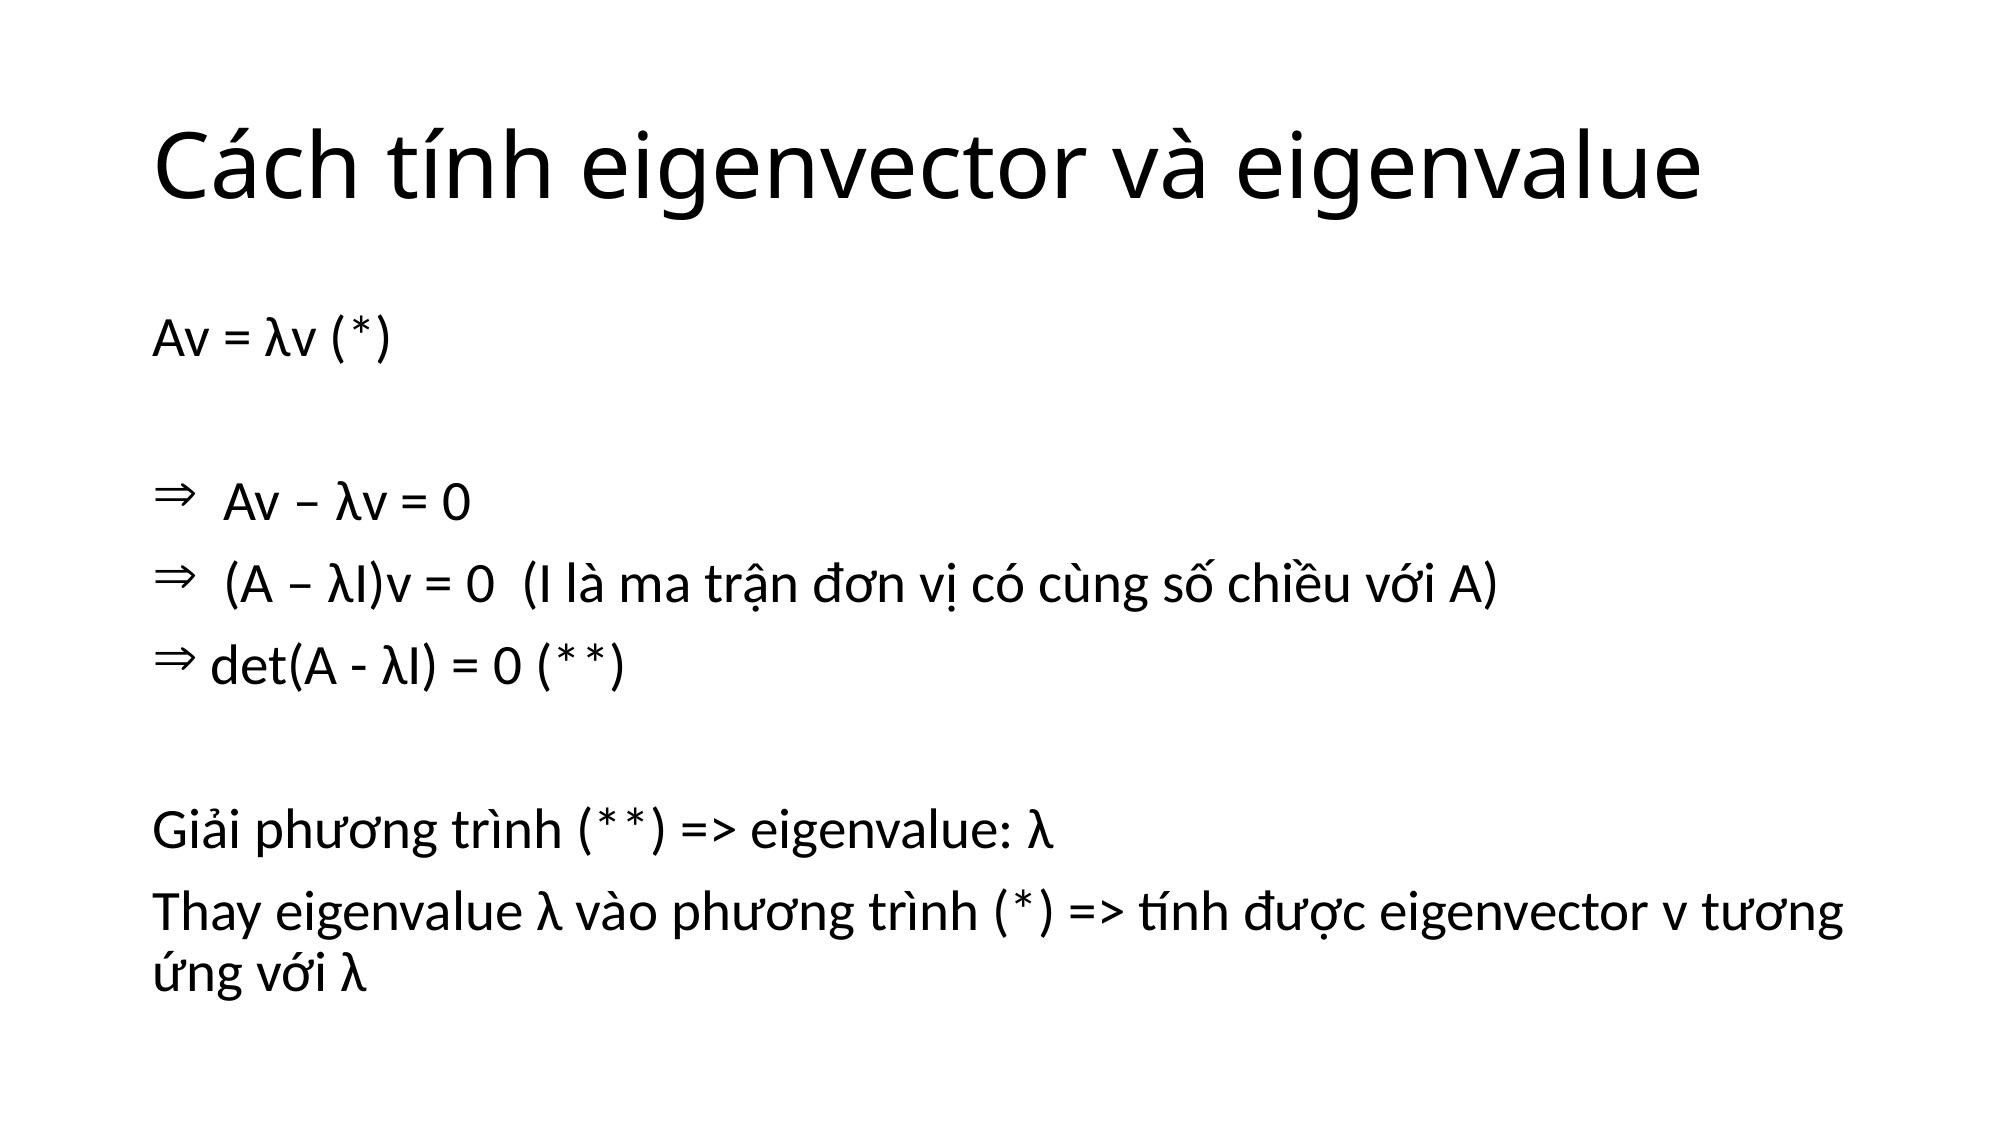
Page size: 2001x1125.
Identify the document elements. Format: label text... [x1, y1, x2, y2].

list Av = λv (*) Av – λv = 0 (A – λI)v = 0 (I là ma trận đơn vị có cùng số chiều với A) det(A - λI) = 0 (**) Giải phương trình (**) => eigenvalue: λ Thay eigenvalue λ vào phương trình (*) => tính được eigenvector v tương ứng với λ [137, 299, 1863, 1014]
title Cách tính eigenvector và eigenvalue [137, 59, 1863, 278]
